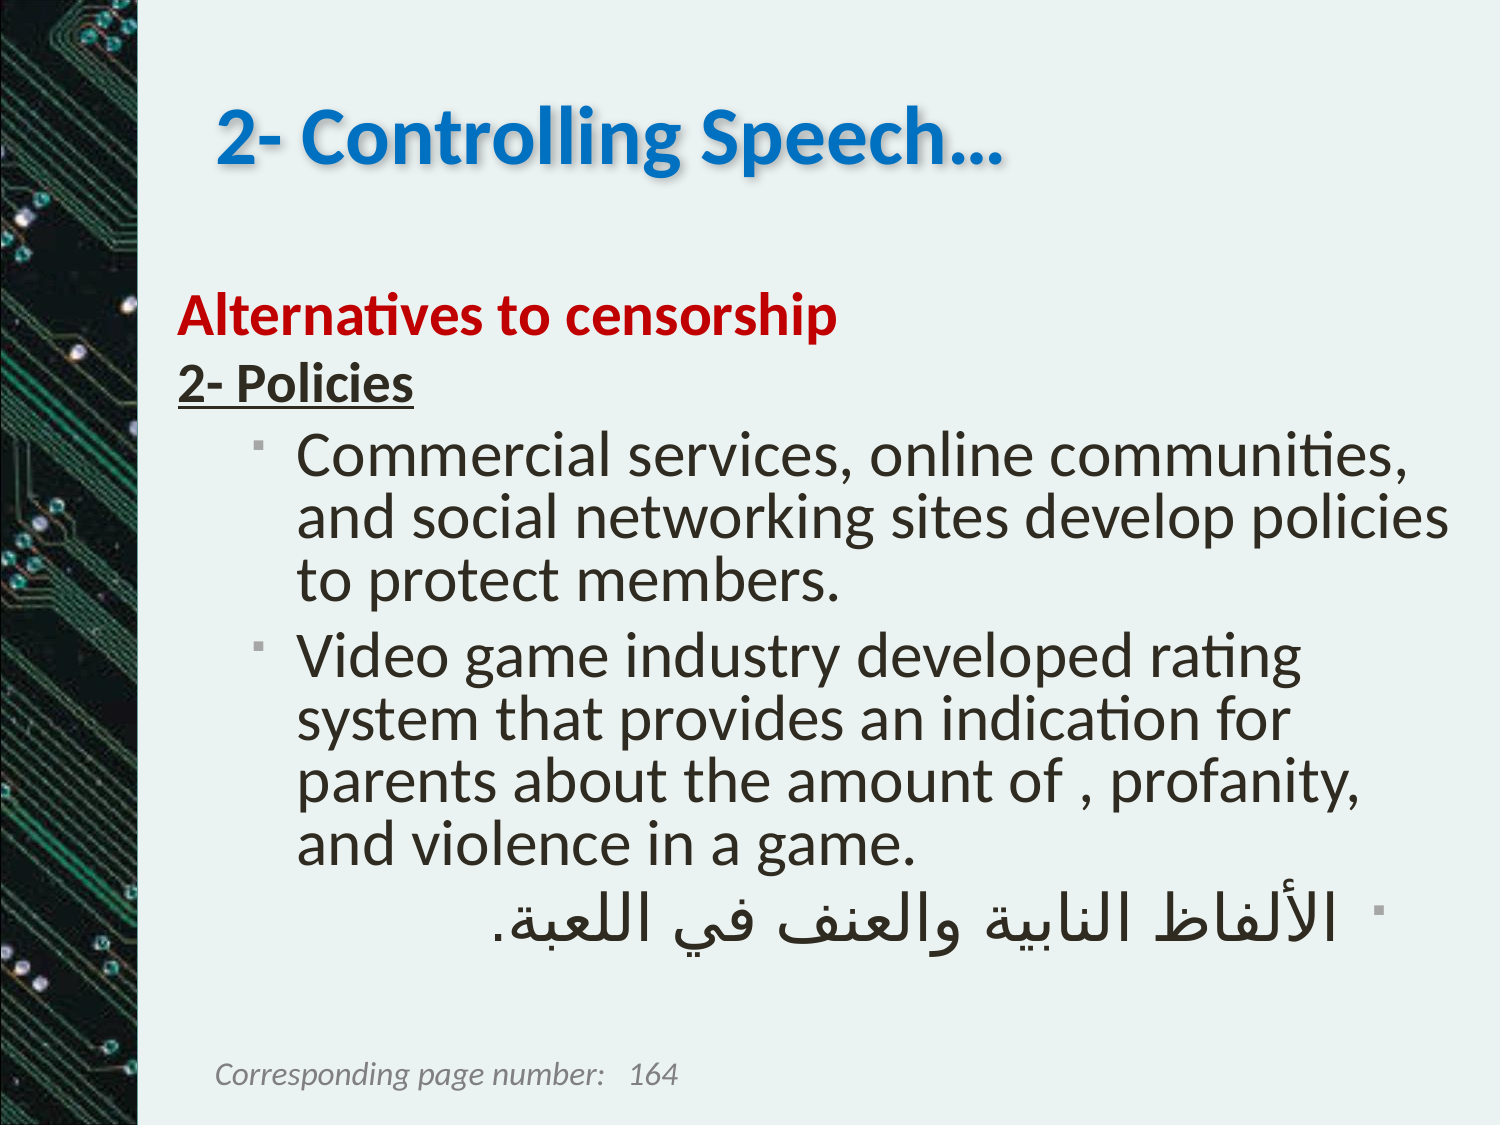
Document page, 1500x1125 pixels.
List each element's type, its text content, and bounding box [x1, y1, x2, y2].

title 2- Controlling Speech… [200, 37, 1375, 225]
list Alternatives to censorship 2- Policies Commercial services, online communities, and social networking sites develop policies to protect members. Video game industry developed rating system that provides an indication for parents about the amount of , profanity, and violence in a game. الألفاظ النابية والعنف في اللعبة. [162, 280, 1475, 963]
list 164 [612, 1044, 1000, 1107]
picture [0, 0, 137, 1125]
